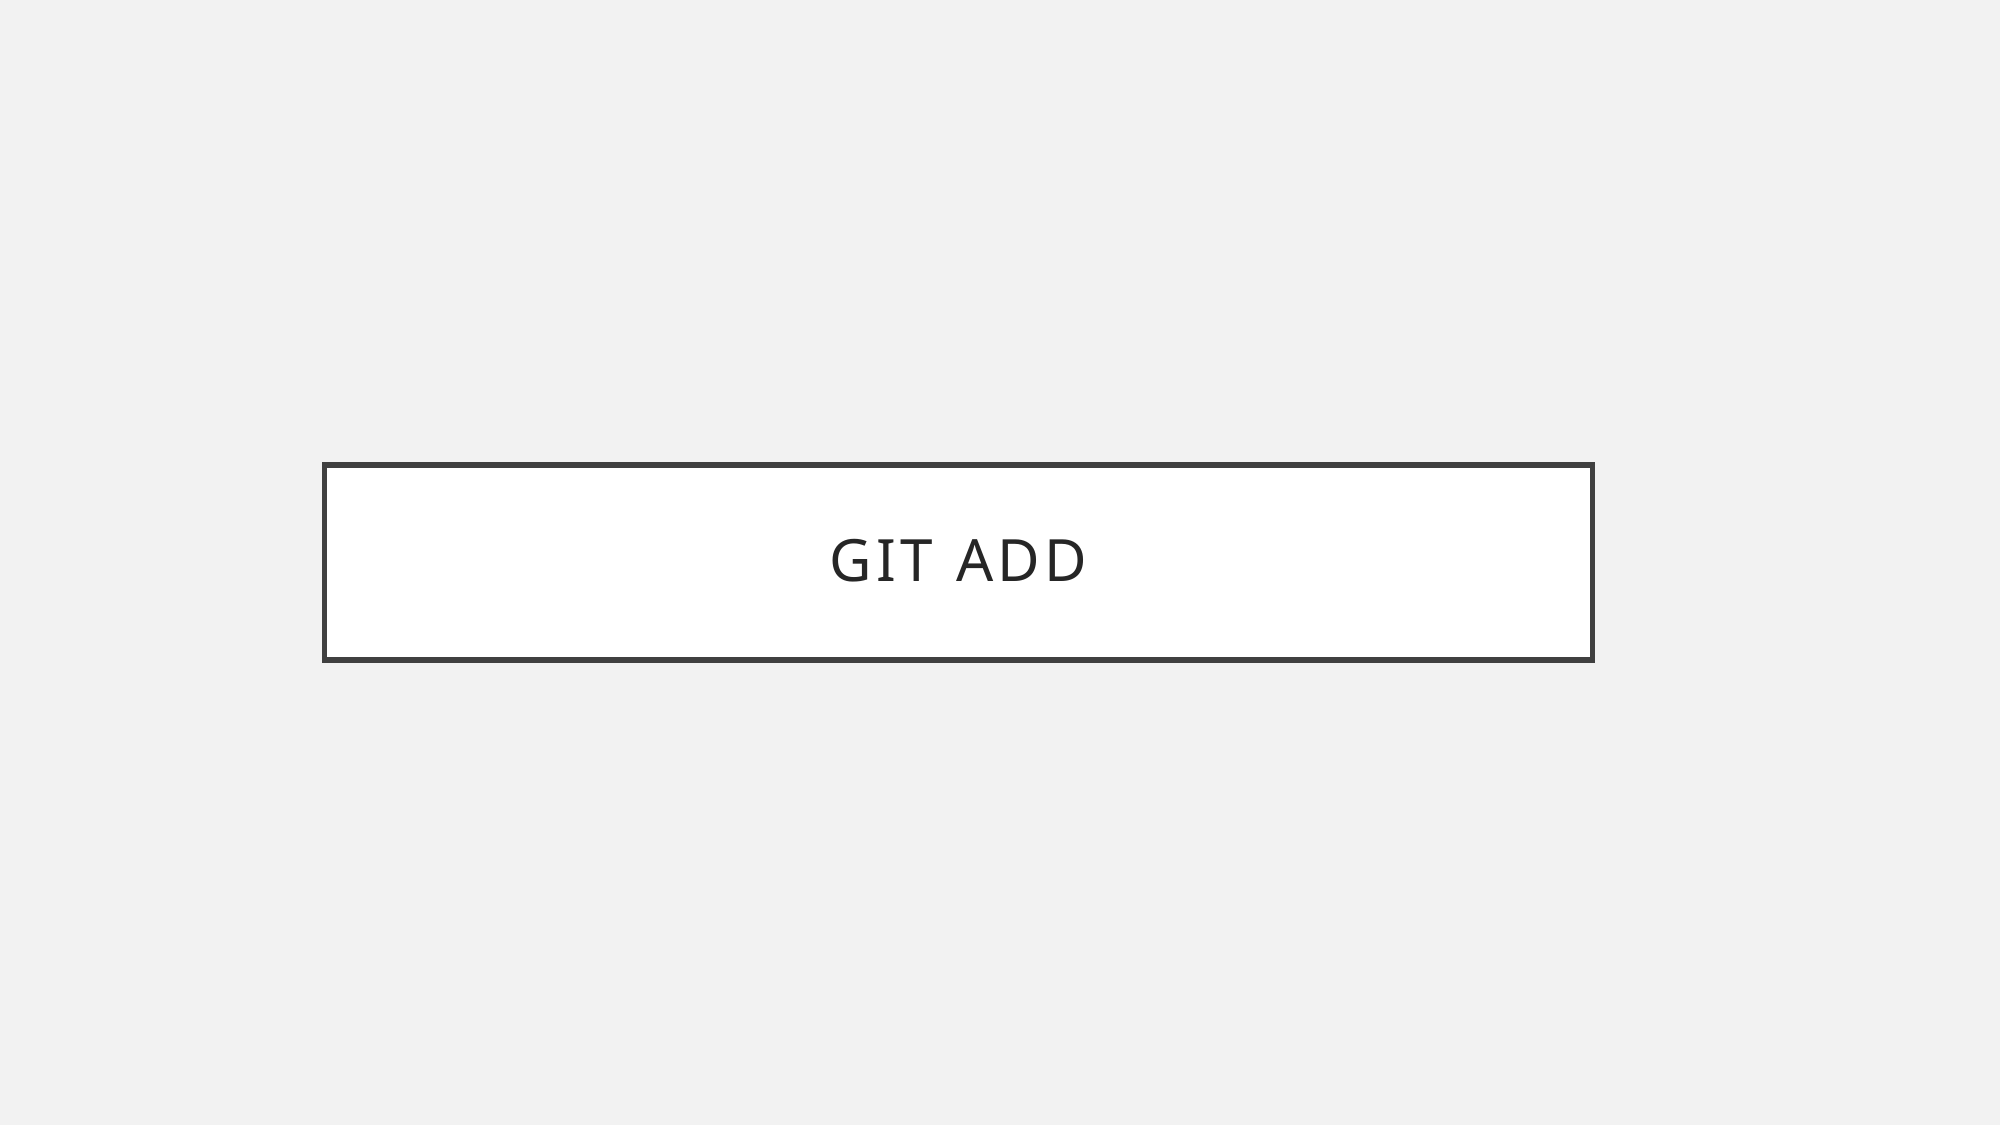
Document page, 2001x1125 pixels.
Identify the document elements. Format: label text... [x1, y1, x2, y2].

title GIT ADD [322, 462, 1595, 663]
